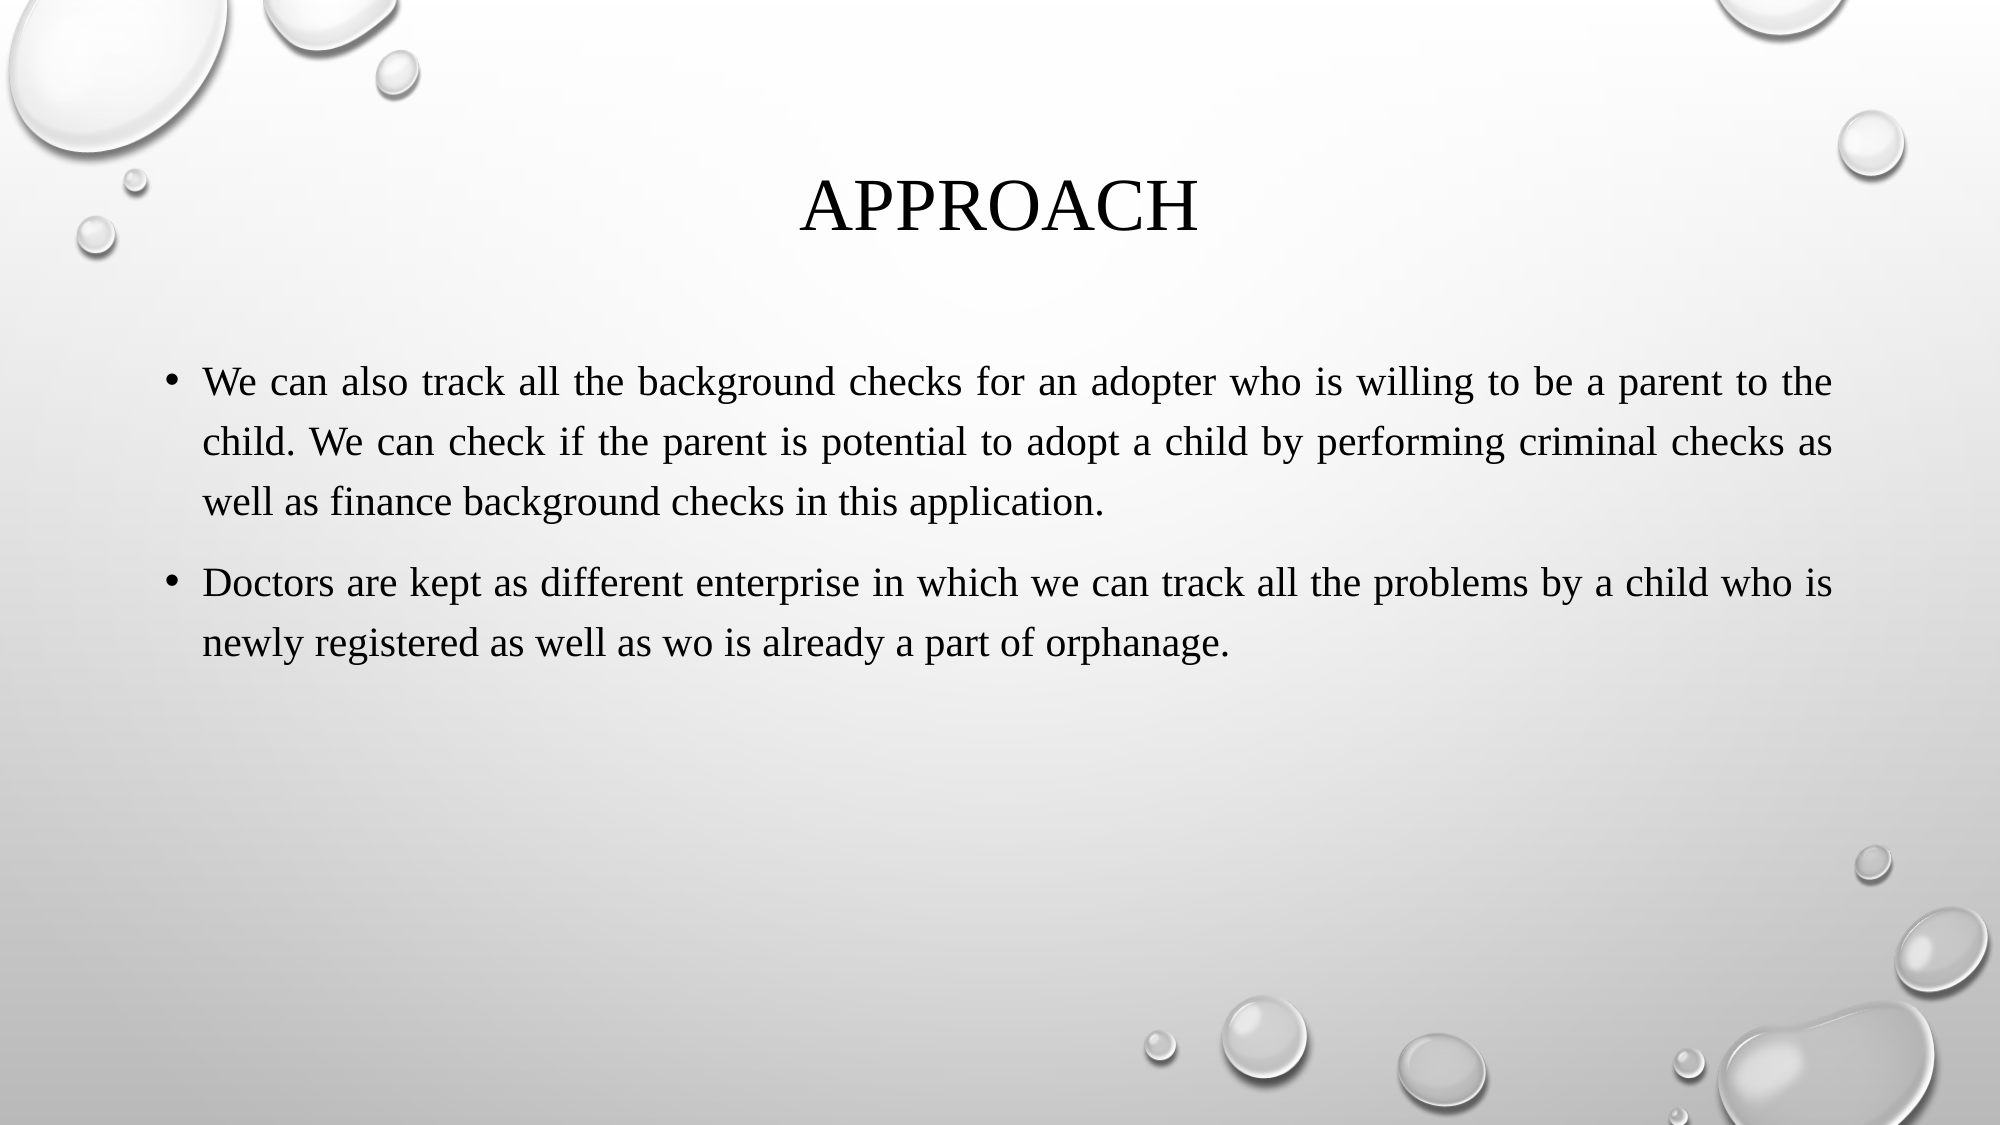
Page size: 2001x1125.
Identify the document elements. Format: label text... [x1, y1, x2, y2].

list We can also track all the background checks for an adopter who is willing to be a parent to the child. We can check if the parent is potential to adopt a child by performing criminal checks as well as finance background checks in this application. Doctors are kept as different enterprise in which we can track all the problems by a child who is newly registered as well as wo is already a part of orphanage. [149, 336, 1850, 950]
picture [0, 0, 2000, 1125]
title Approach [149, 101, 1851, 311]
